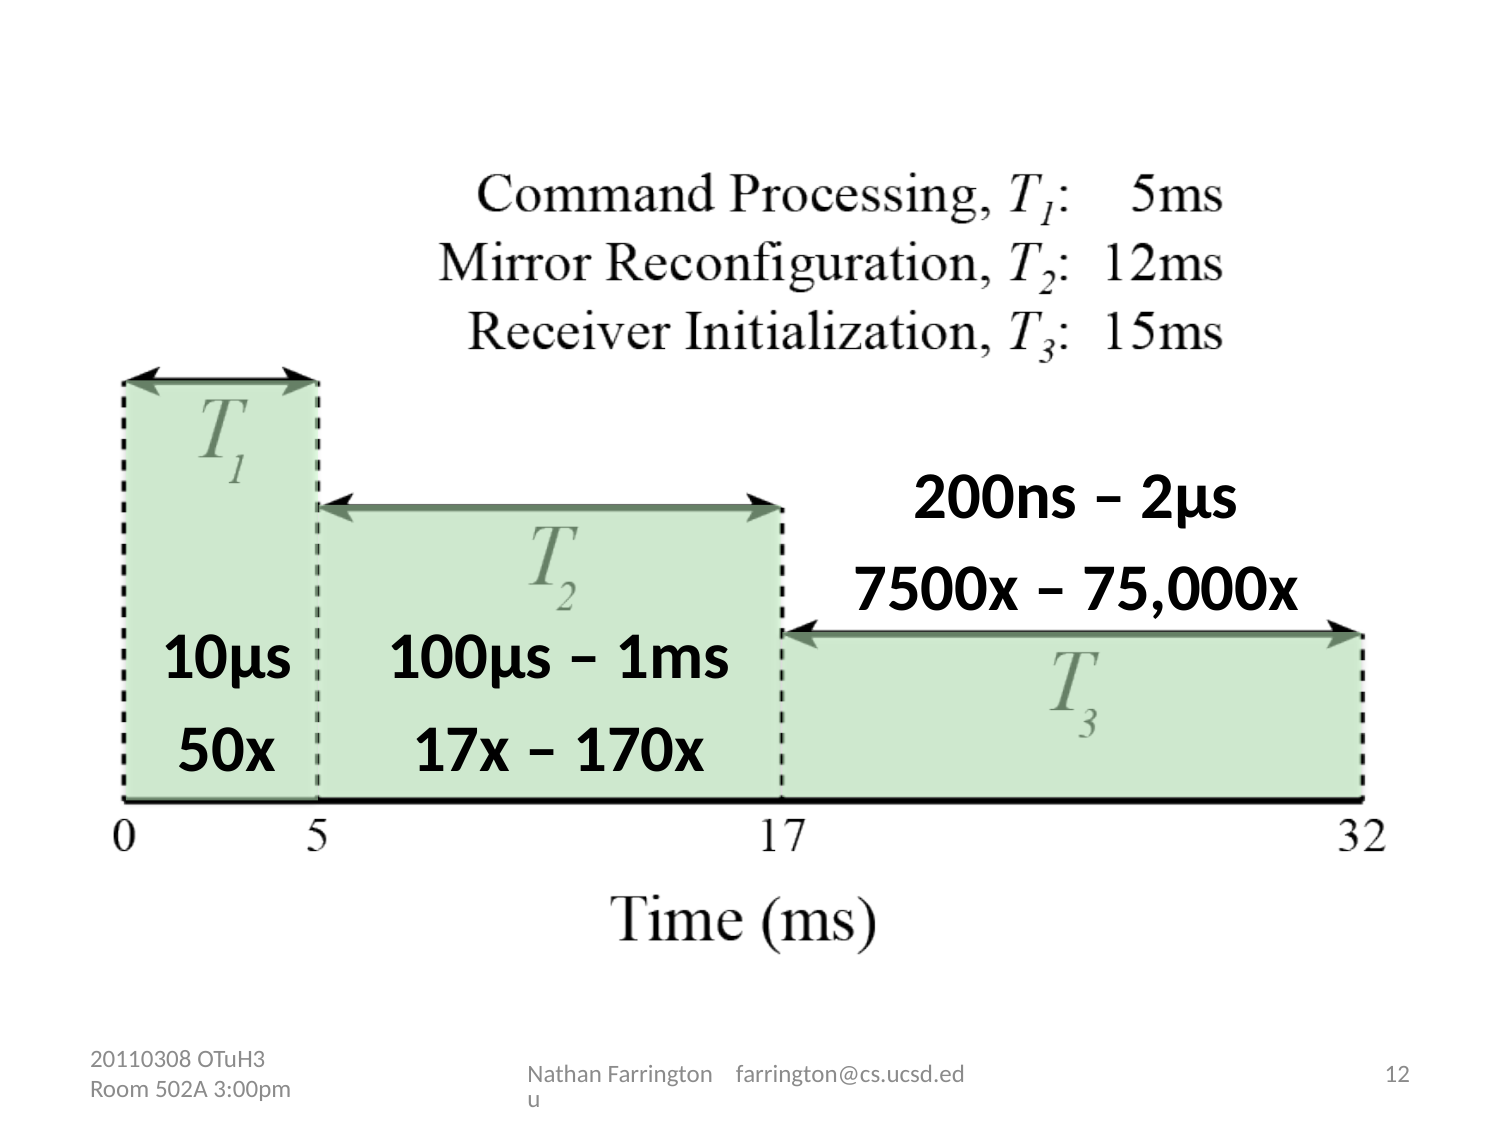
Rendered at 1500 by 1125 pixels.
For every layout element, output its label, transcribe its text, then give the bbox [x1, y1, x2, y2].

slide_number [75, 1042, 425, 1103]
picture [112, 164, 1388, 961]
footer Nathan Farrington farrington@cs.ucsd.edu [512, 1042, 988, 1103]
slide_number 12 [1074, 1042, 1425, 1103]
